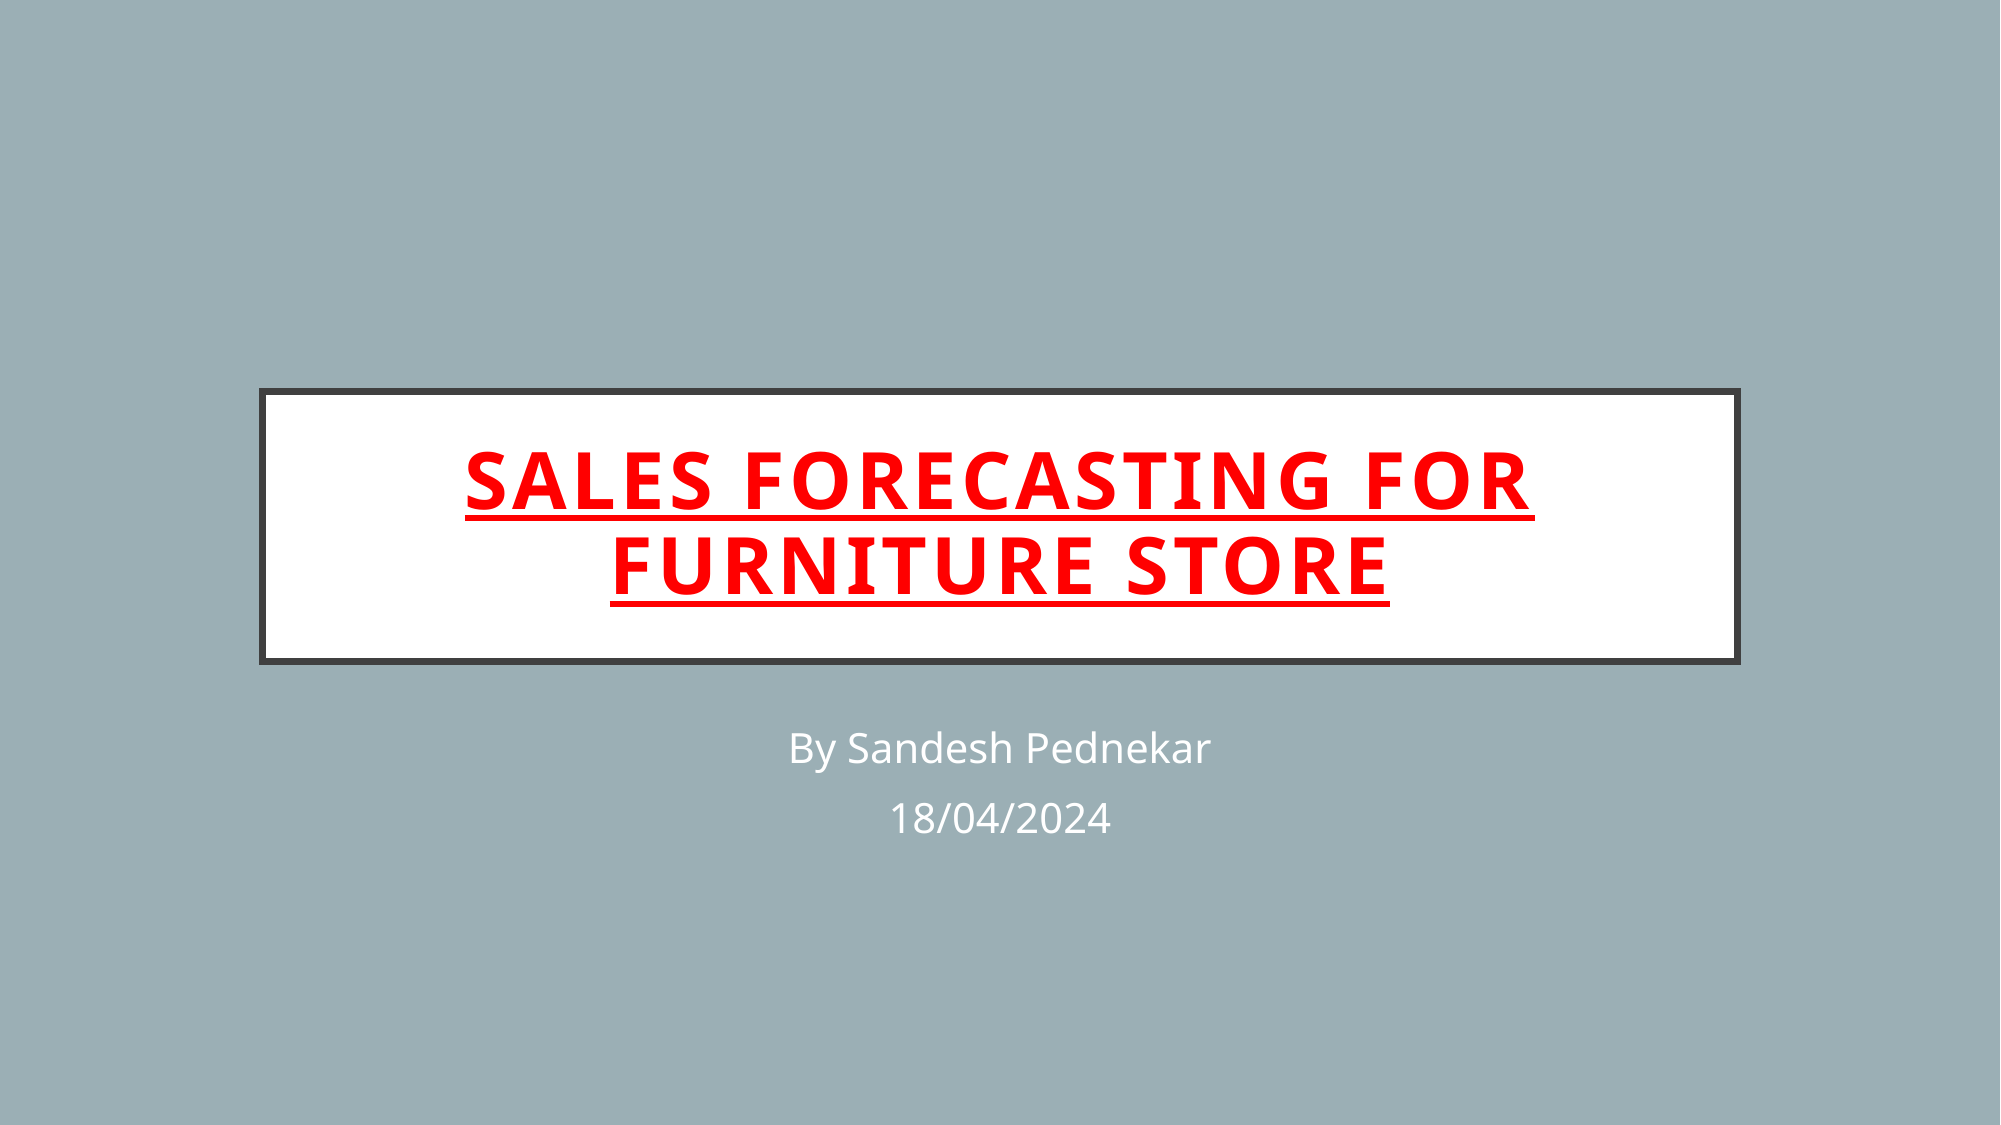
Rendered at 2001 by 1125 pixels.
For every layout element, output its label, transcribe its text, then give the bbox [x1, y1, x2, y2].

subtitle By Sandesh Pednekar 18/04/2024 [442, 713, 1558, 918]
title Sales Forecasting for Furniture Store [259, 388, 1741, 665]
